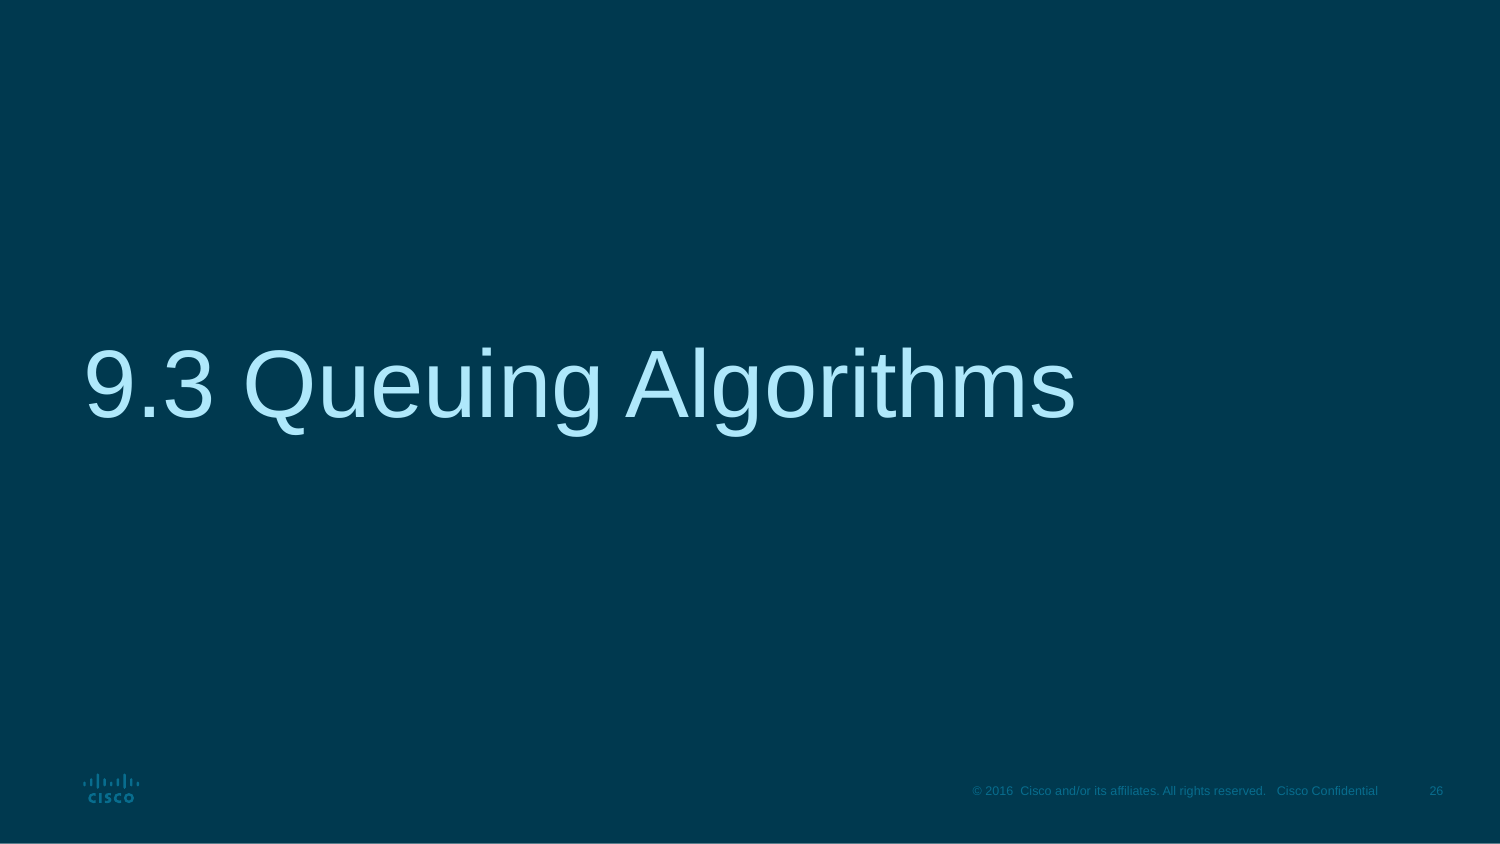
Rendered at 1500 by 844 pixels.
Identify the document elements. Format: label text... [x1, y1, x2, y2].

title 9.3 Queuing Algorithms [68, 293, 1356, 446]
